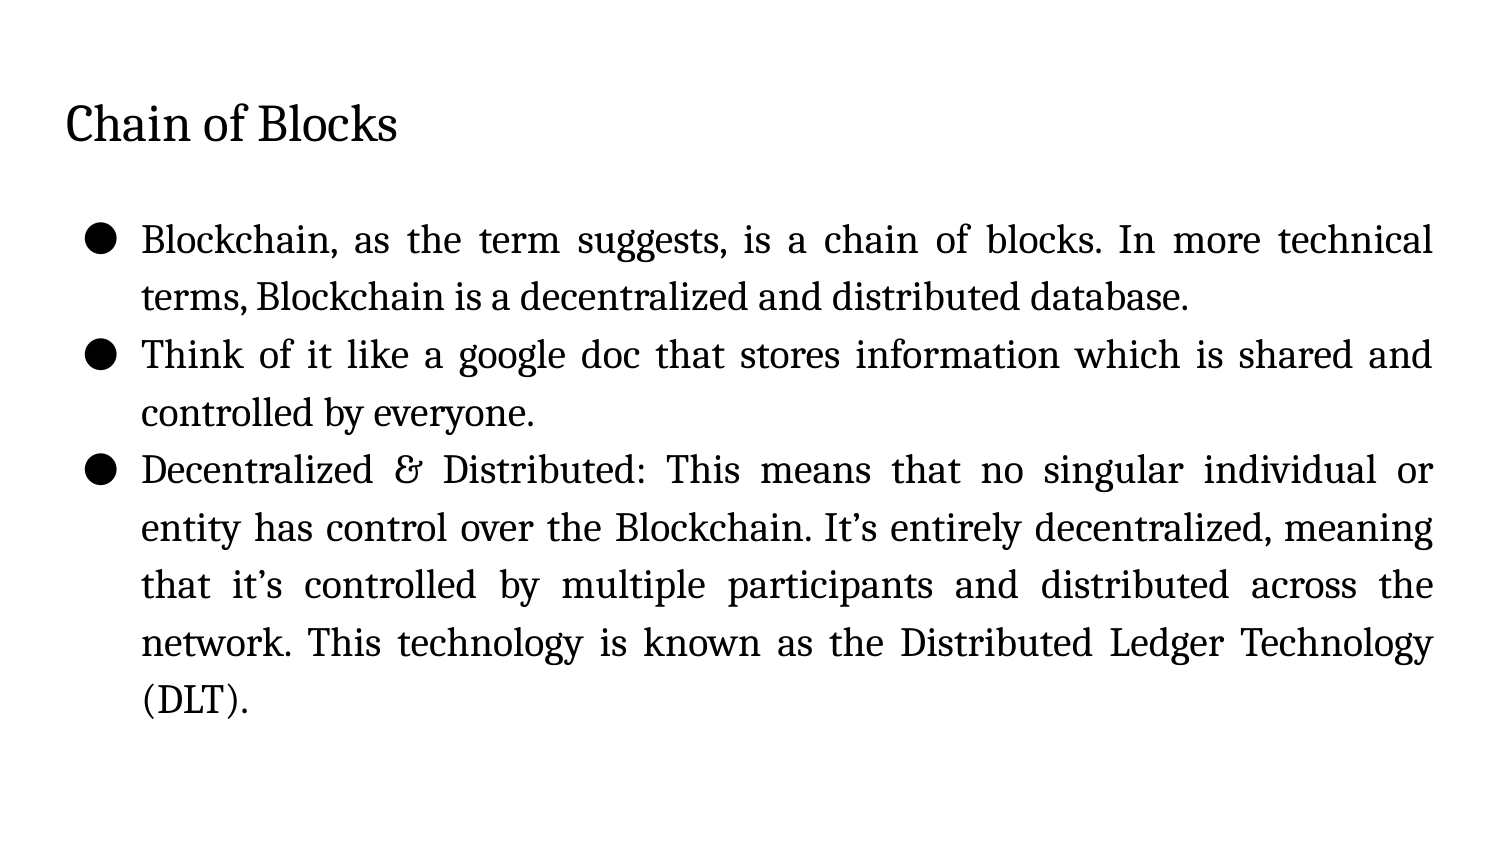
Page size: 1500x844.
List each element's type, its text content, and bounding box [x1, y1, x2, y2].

list Blockchain, as the term suggests, is a chain of blocks. In more technical terms, Blockchain is a decentralized and distributed database. Think of it like a google doc that stores information which is shared and controlled by everyone. Decentralized & Distributed: This means that no singular individual or entity has control over the Blockchain. It’s entirely decentralized, meaning that it’s controlled by multiple participants and distributed across the network. This technology is known as the Distributed Ledger Technology (DLT). [51, 189, 1449, 750]
title Chain of Blocks [51, 72, 1449, 167]
